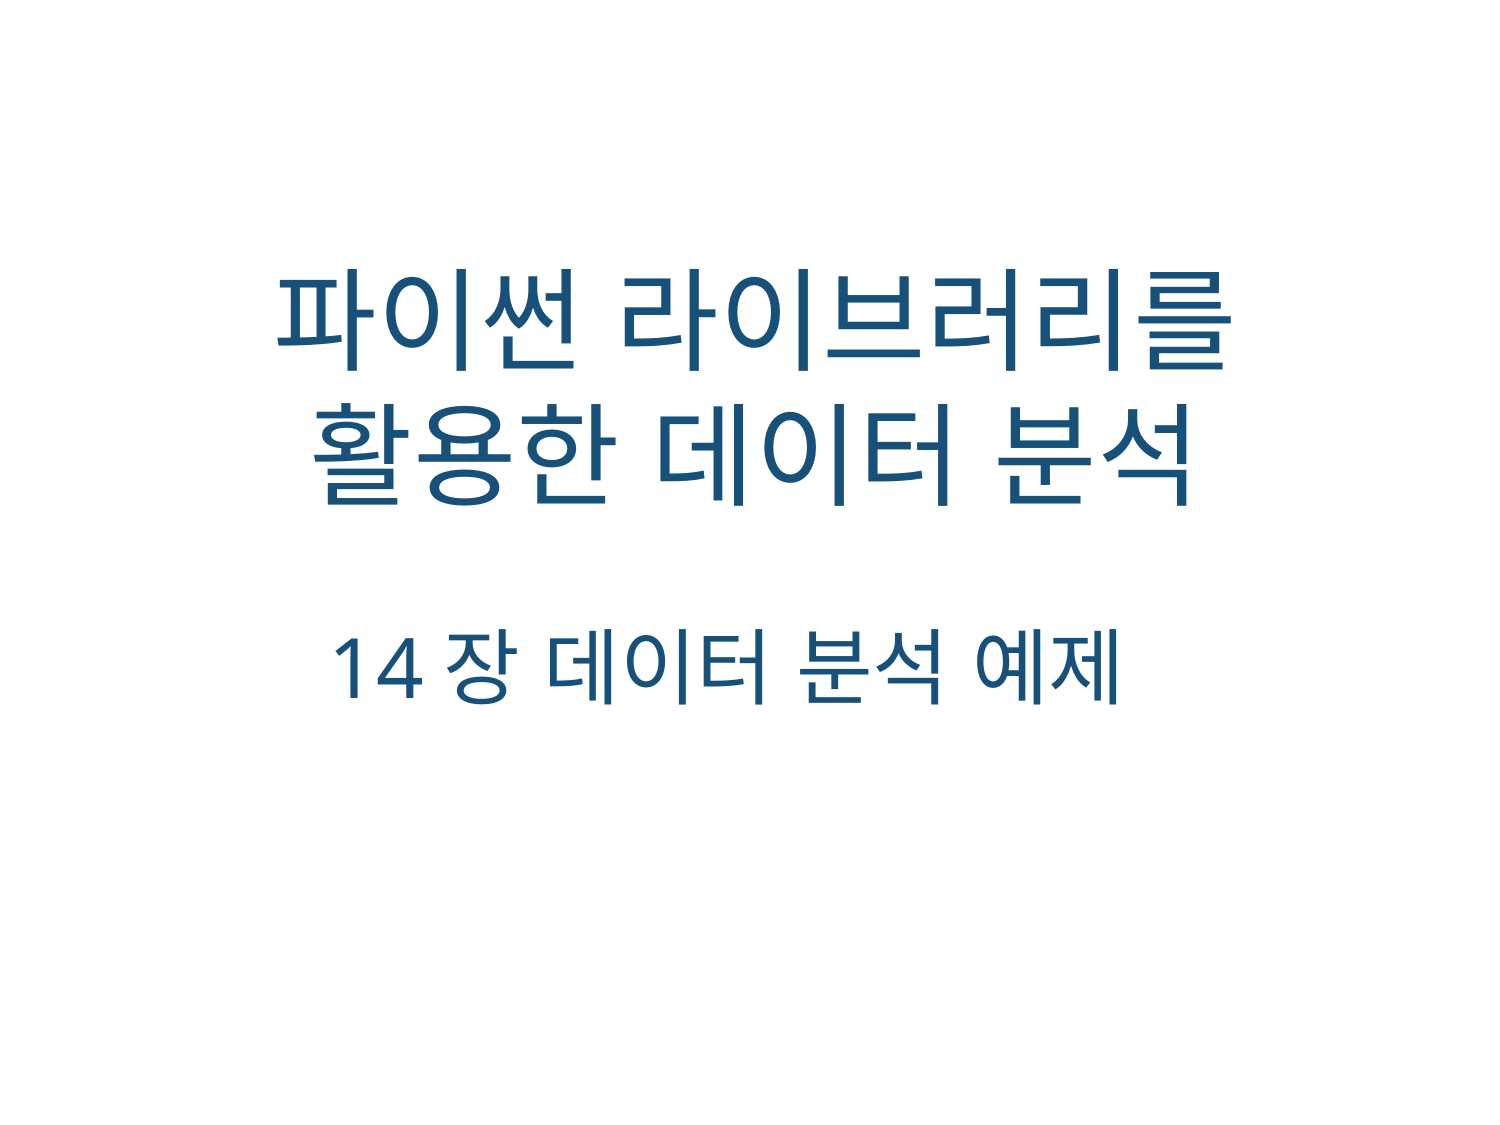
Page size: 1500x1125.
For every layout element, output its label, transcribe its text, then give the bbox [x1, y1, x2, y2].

text_box 14장 데이터 분석 예제 [313, 607, 1141, 723]
text_box 파이썬 라이브러리를 활용한 데이터 분석 [258, 242, 1252, 528]
